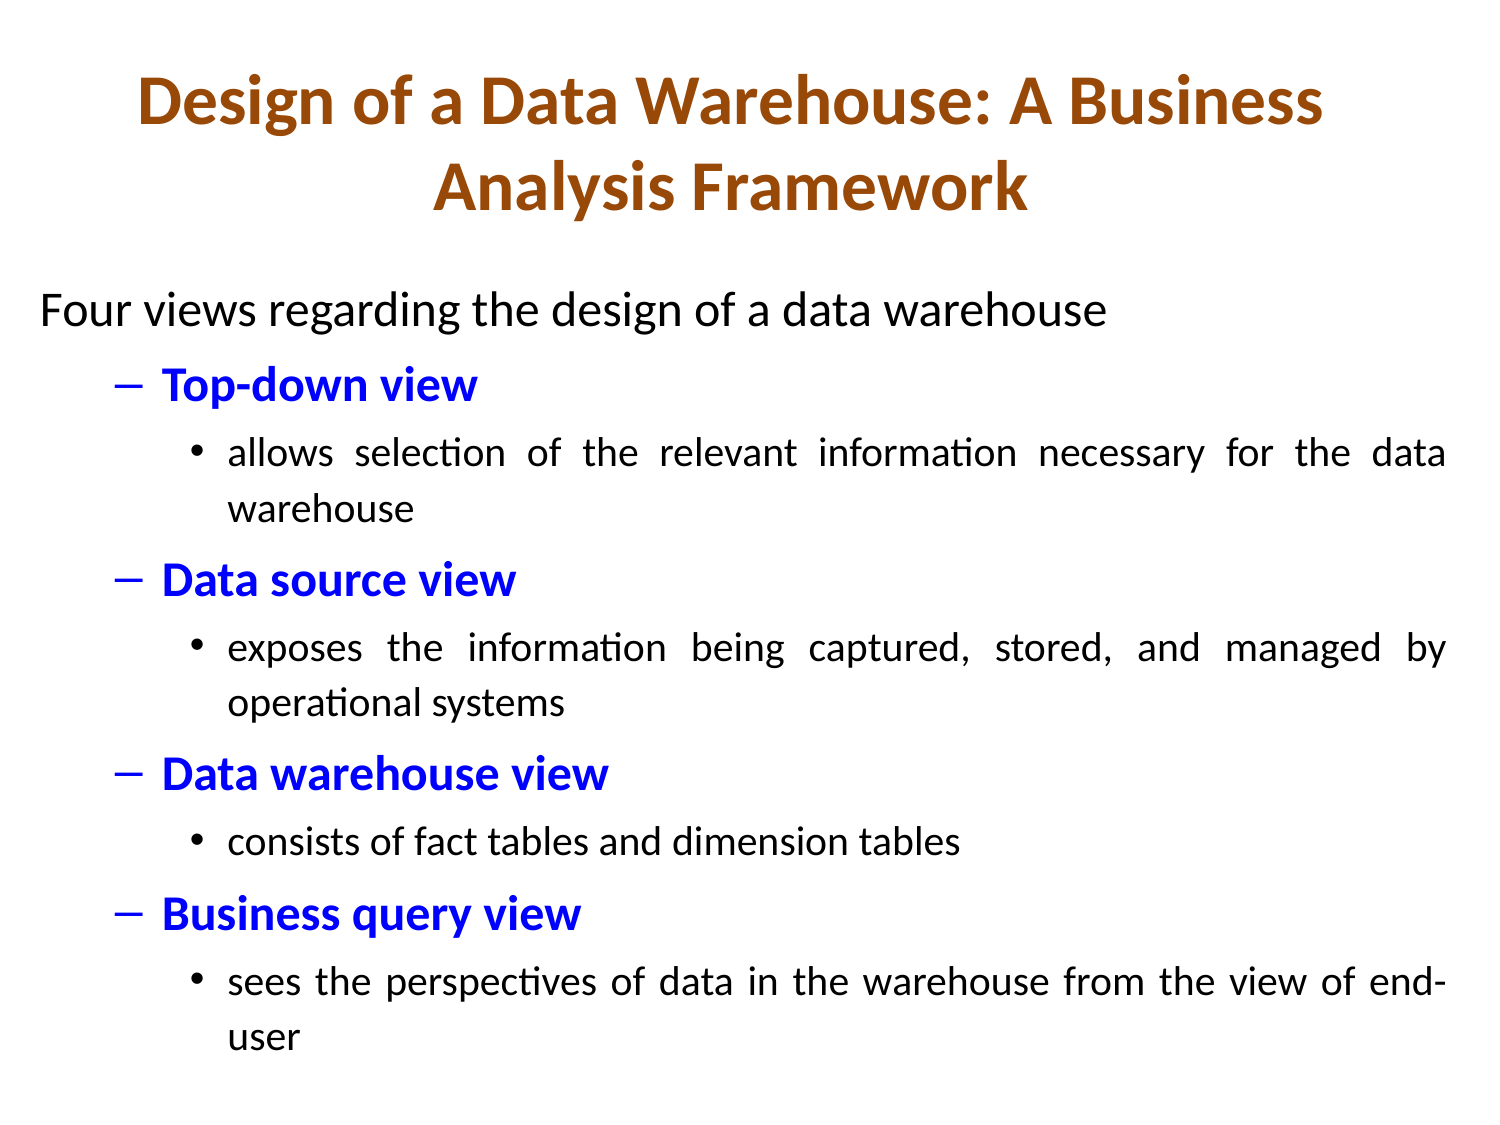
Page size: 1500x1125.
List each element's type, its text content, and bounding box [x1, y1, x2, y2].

list Four views regarding the design of a data warehouse Top-down view allows selection of the relevant information necessary for the data warehouse Data source view exposes the information being captured, stored, and managed by operational systems Data warehouse view consists of fact tables and dimension tables Business query view sees the perspectives of data in the warehouse from the view of end-user [24, 262, 1463, 1088]
title Design of a Data Warehouse: A Business Analysis Framework [50, 45, 1413, 233]
